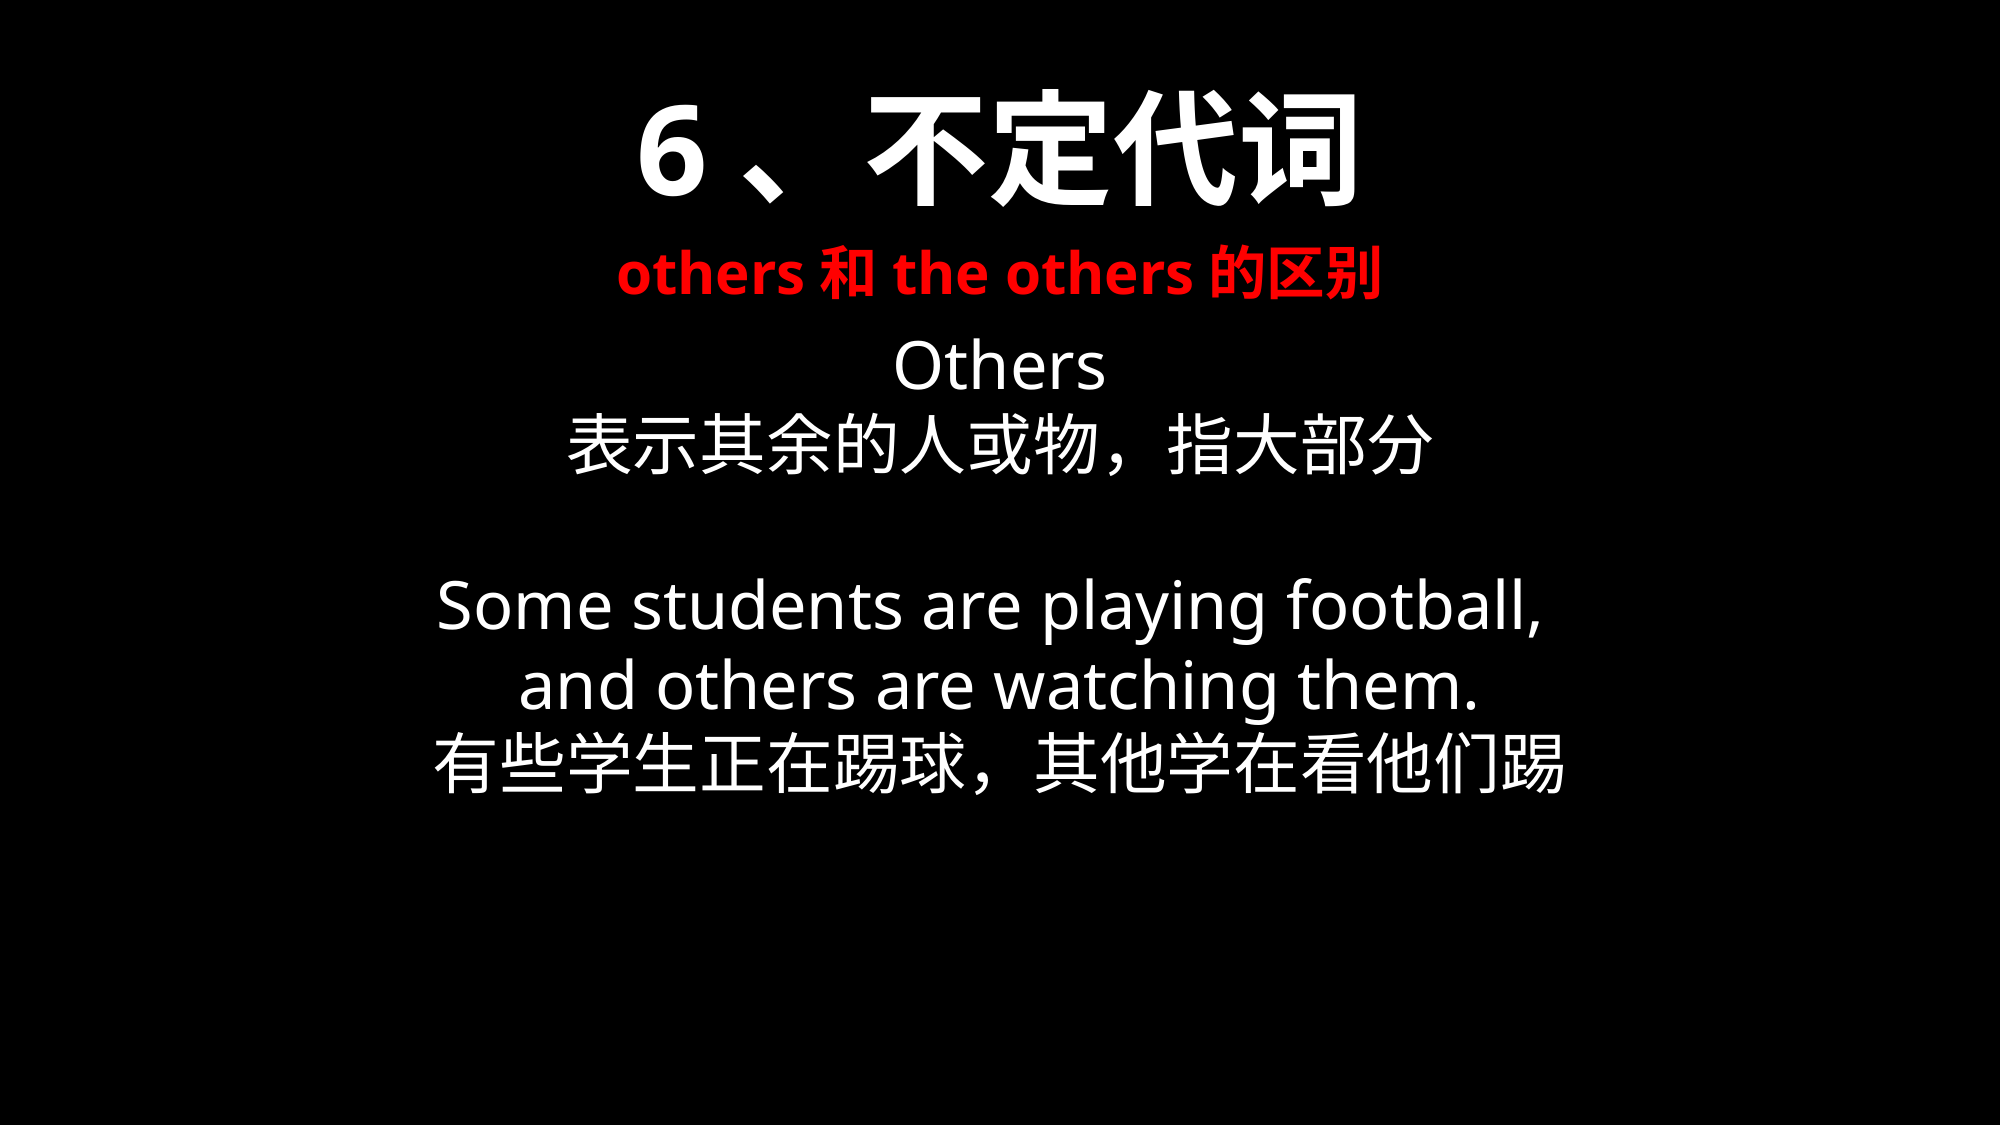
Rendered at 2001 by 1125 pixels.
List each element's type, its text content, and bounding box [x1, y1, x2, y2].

text_box others和the others的区别 [77, 229, 1922, 315]
text_box Others 表示其余的人或物，指大部分 Some students are playing football, and others are watching them. 有些学生正在踢球，其他学在看他们踢 [178, 315, 1822, 810]
text_box 6、不定代词 [622, 62, 1379, 228]
